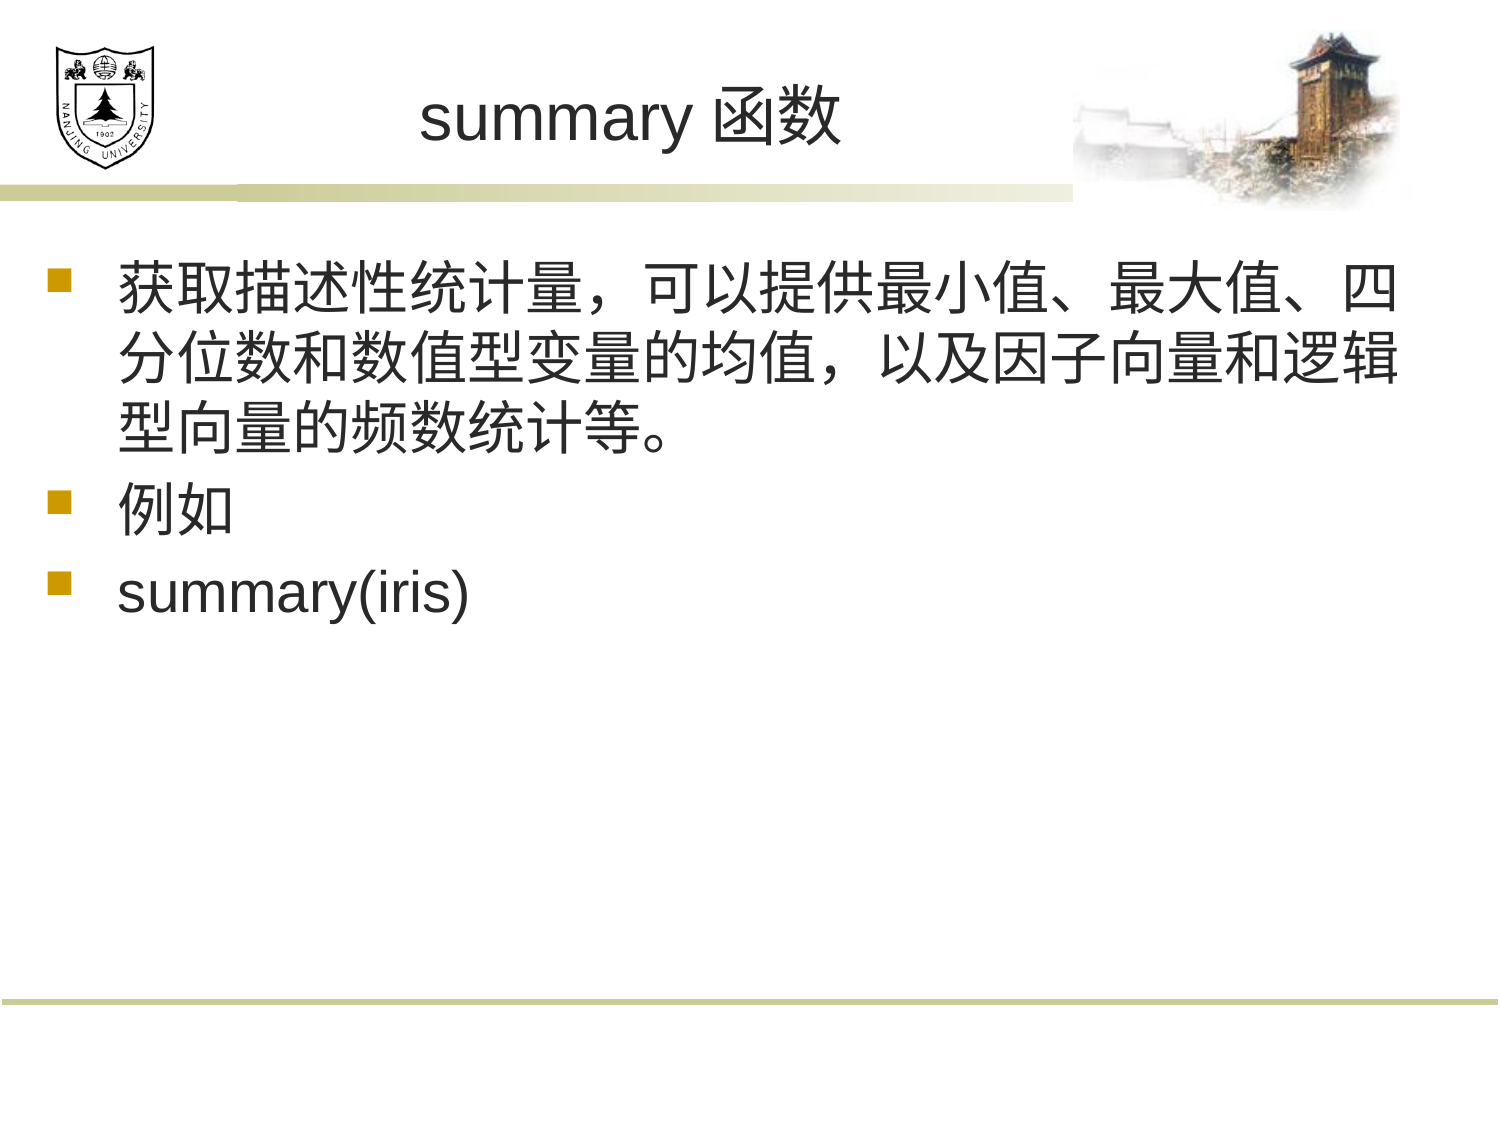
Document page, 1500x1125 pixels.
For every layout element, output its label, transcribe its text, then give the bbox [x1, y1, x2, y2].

picture [1073, 30, 1400, 211]
title summary函数 [171, 66, 1093, 161]
picture [2, 999, 1498, 1005]
picture [50, 42, 160, 173]
list 获取描述性统计量，可以提供最小值、最大值、四分位数和数值型变量的均值，以及因子向量和逻辑型向量的频数统计等。 例如 summary(iris) [29, 243, 1447, 965]
